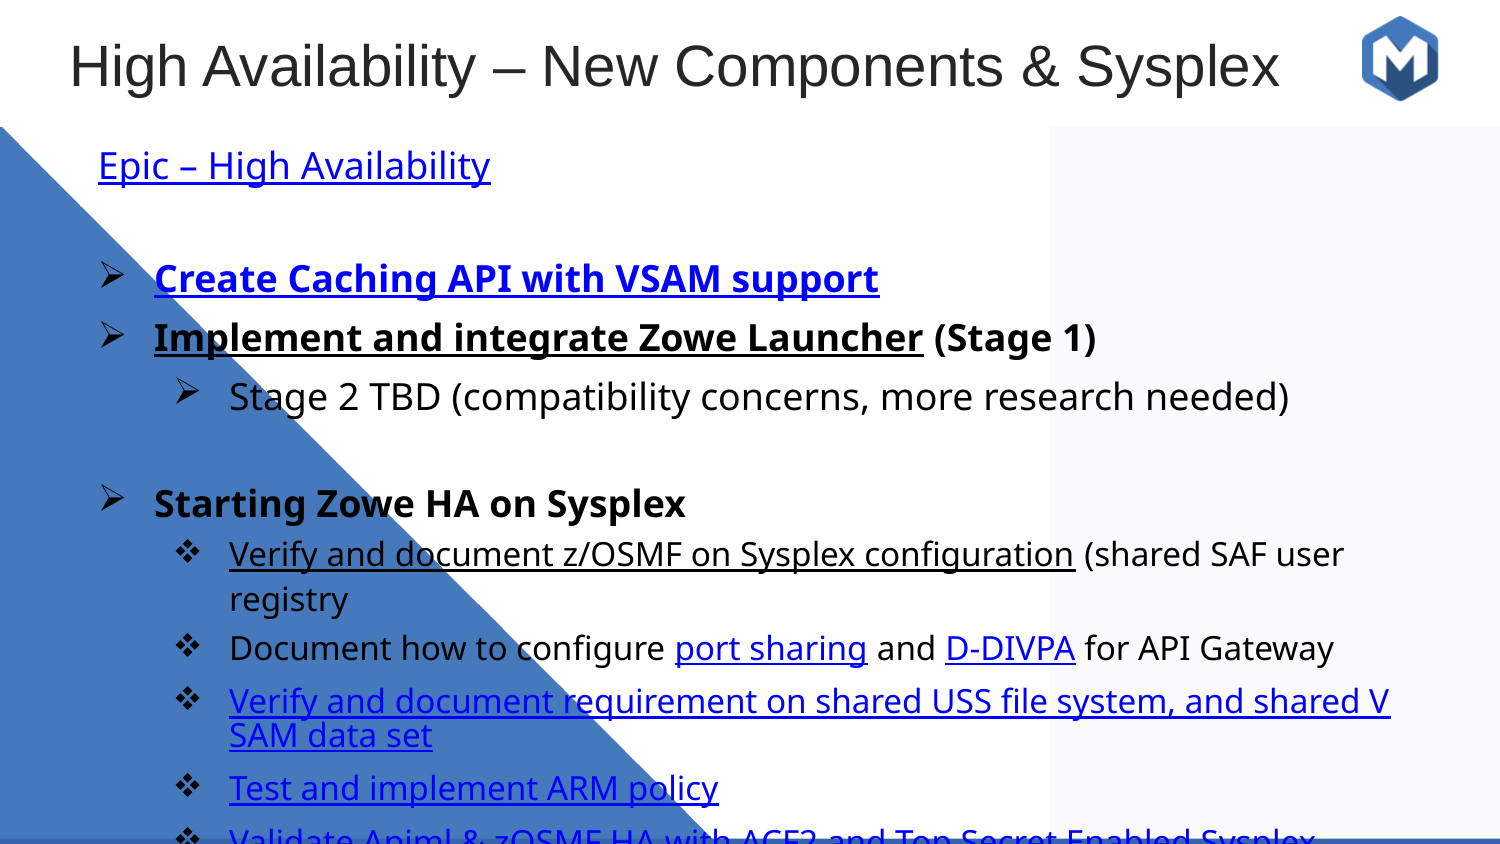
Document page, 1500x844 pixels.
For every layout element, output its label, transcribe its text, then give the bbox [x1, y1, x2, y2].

text_box High Availability – New Components & Sysplex [54, 26, 1350, 100]
picture [1362, 16, 1440, 102]
text_box Epic – High Availability Create Caching API with VSAM support Implement and integrate Zowe Launcher (Stage 1) Stage 2 TBD (compatibility concerns, more research needed) Starting Zowe HA on Sysplex Verify and document z/OSMF on Sysplex configuration (shared SAF user registry Document how to configure port sharing and D-DIVPA for API Gateway Verify and document requirement on shared USS file system, and shared VSAM data set Test and implement ARM policy Validate Apiml & zOSMF HA with ACF2 and Top Secret Enabled Sysplex Verify how CLI works with Sysplex [66, 126, 1423, 808]
picture [0, 127, 1049, 838]
